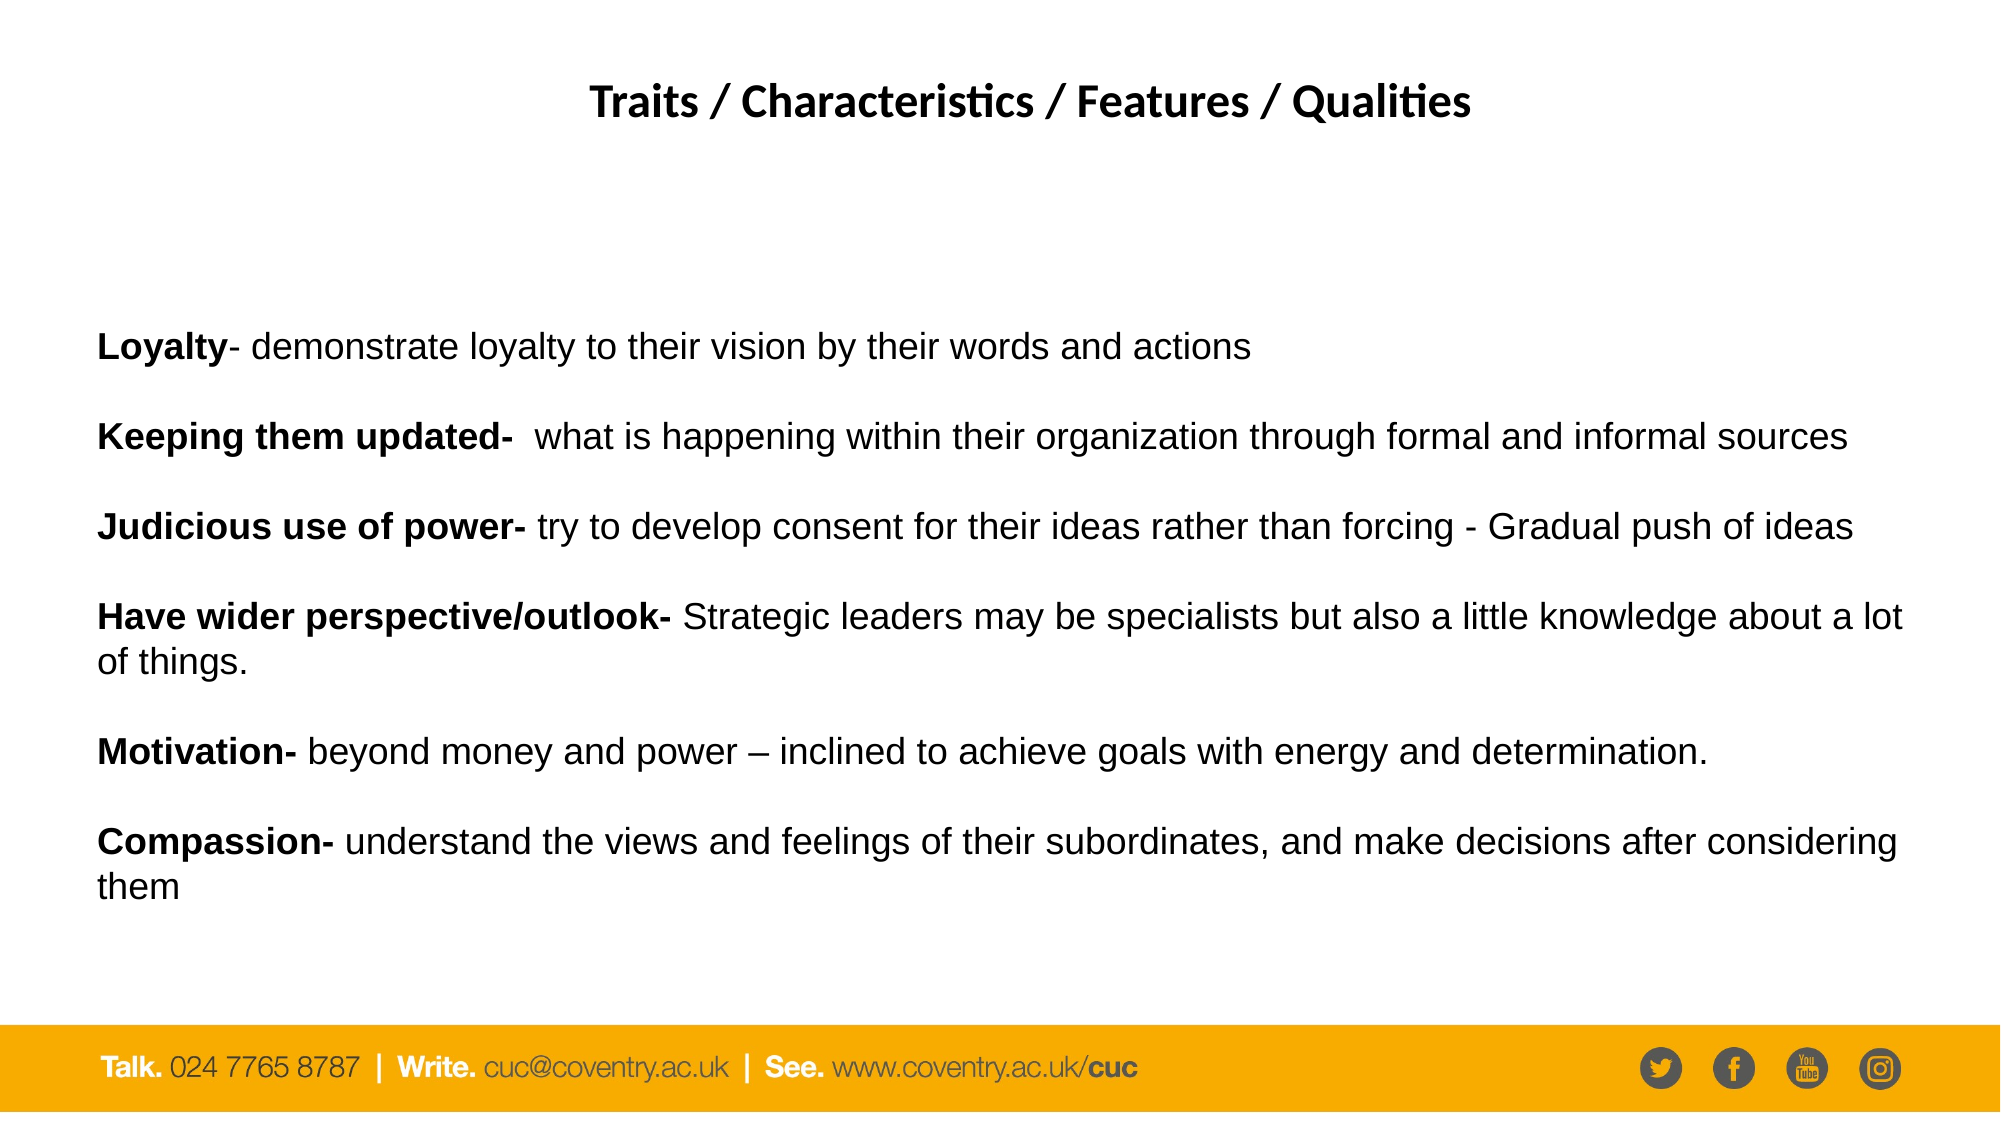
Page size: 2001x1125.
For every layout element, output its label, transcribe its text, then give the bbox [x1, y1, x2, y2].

title Traits / Characteristics / Features / Qualities [137, 59, 1936, 194]
text_box Loyalty- demonstrate loyalty to their vision by their words and actions Keeping them updated- what is happening within their organization through formal and informal sources Judicious use of power- try to develop consent for their ideas rather than forcing - Gradual push of ideas Have wider perspective/outlook- Strategic leaders may be specialists but also a little knowledge about a lot of things. Motivation- beyond money and power – inclined to achieve goals with energy and determination. Compassion- understand the views and feelings of their subordinates, and make decisions after considering them [82, 314, 1936, 965]
picture [0, 0, 2001, 1125]
